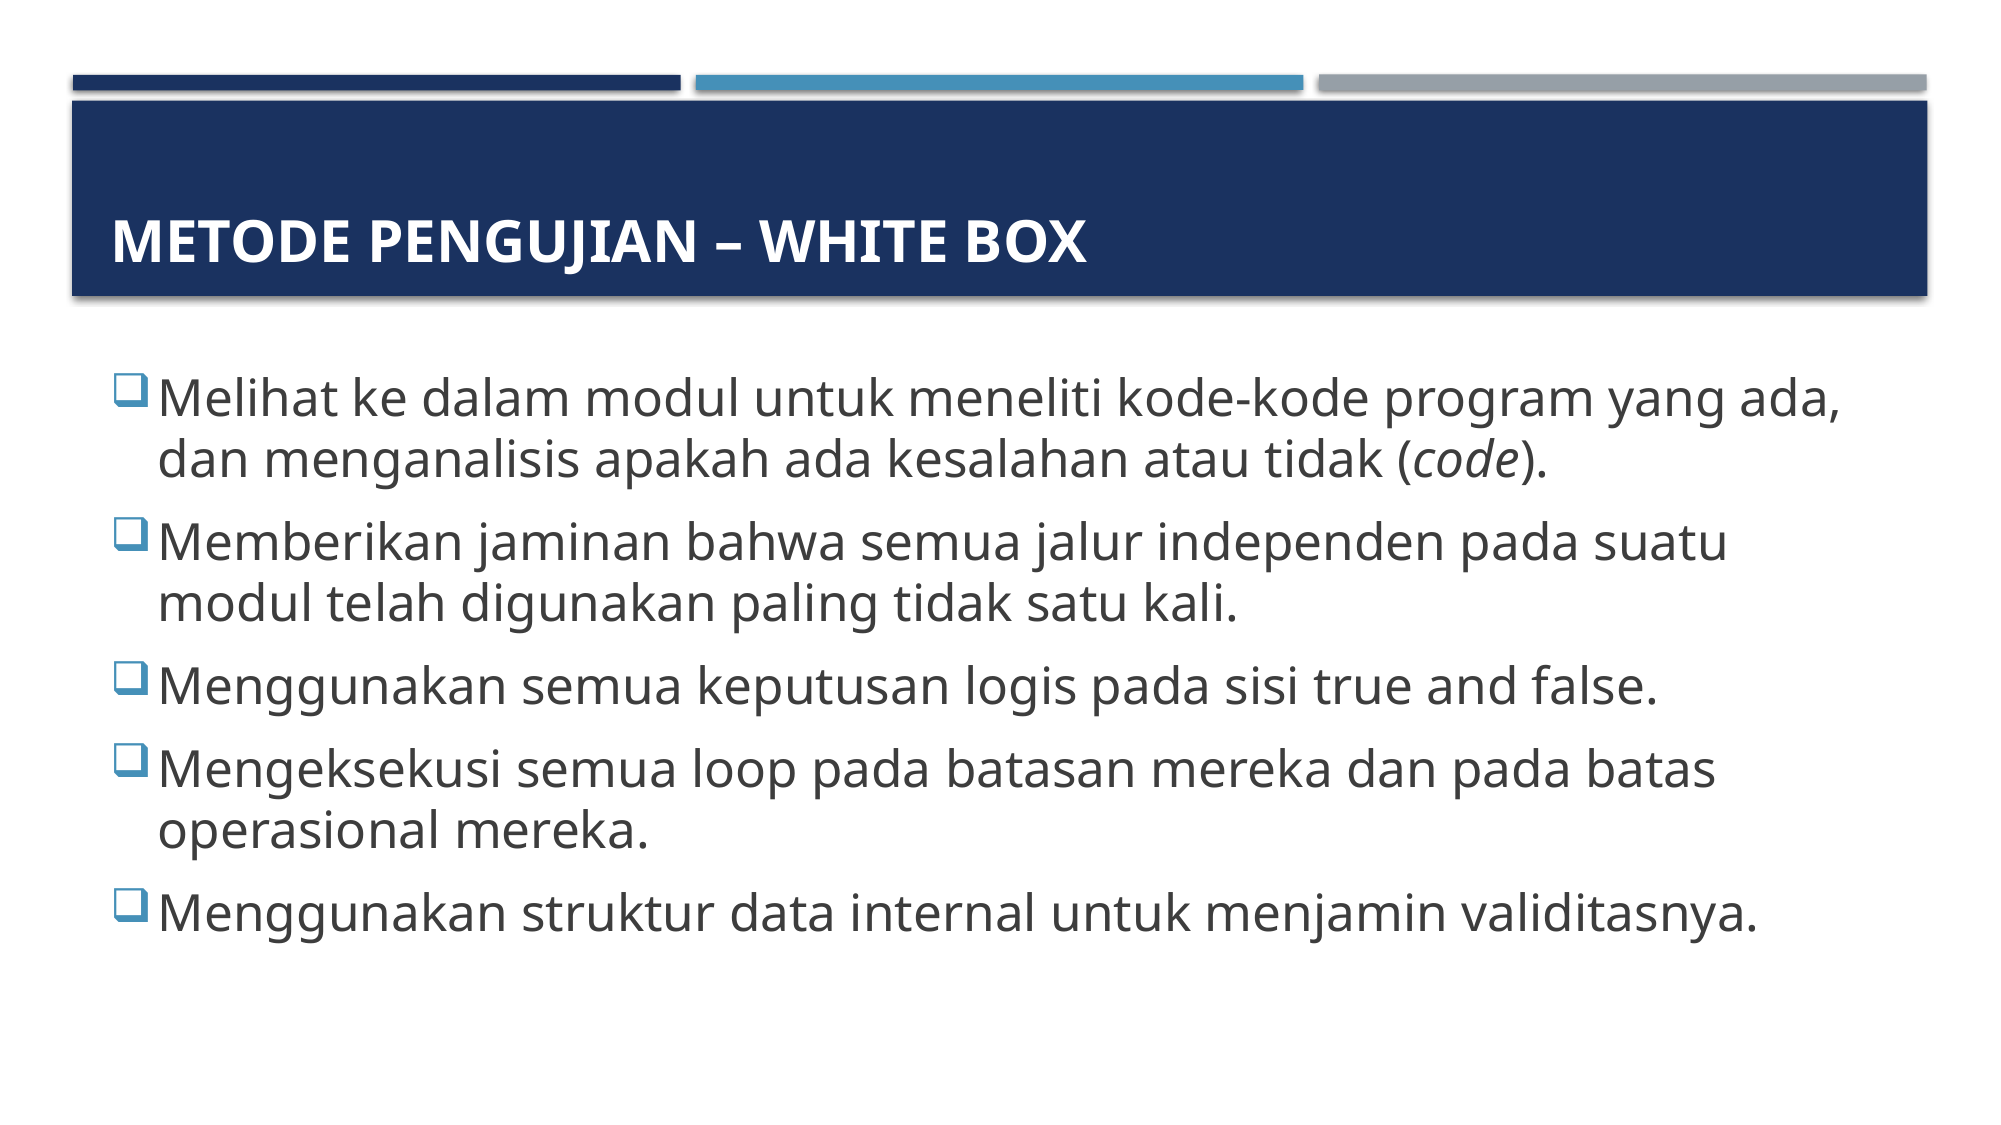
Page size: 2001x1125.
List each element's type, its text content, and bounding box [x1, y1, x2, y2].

title Metode Pengujian – white box [95, 115, 1905, 282]
list Melihat ke dalam modul untuk meneliti kode-kode program yang ada, dan menganalisis apakah ada kesalahan atau tidak (code). Memberikan jaminan bahwa semua jalur independen pada suatu modul telah digunakan paling tidak satu kali. Menggunakan semua keputusan logis pada sisi true and false. Mengeksekusi semua loop pada batasan mereka dan pada batas operasional mereka. Menggunakan struktur data internal untuk menjamin validitasnya. [95, 357, 1905, 962]
